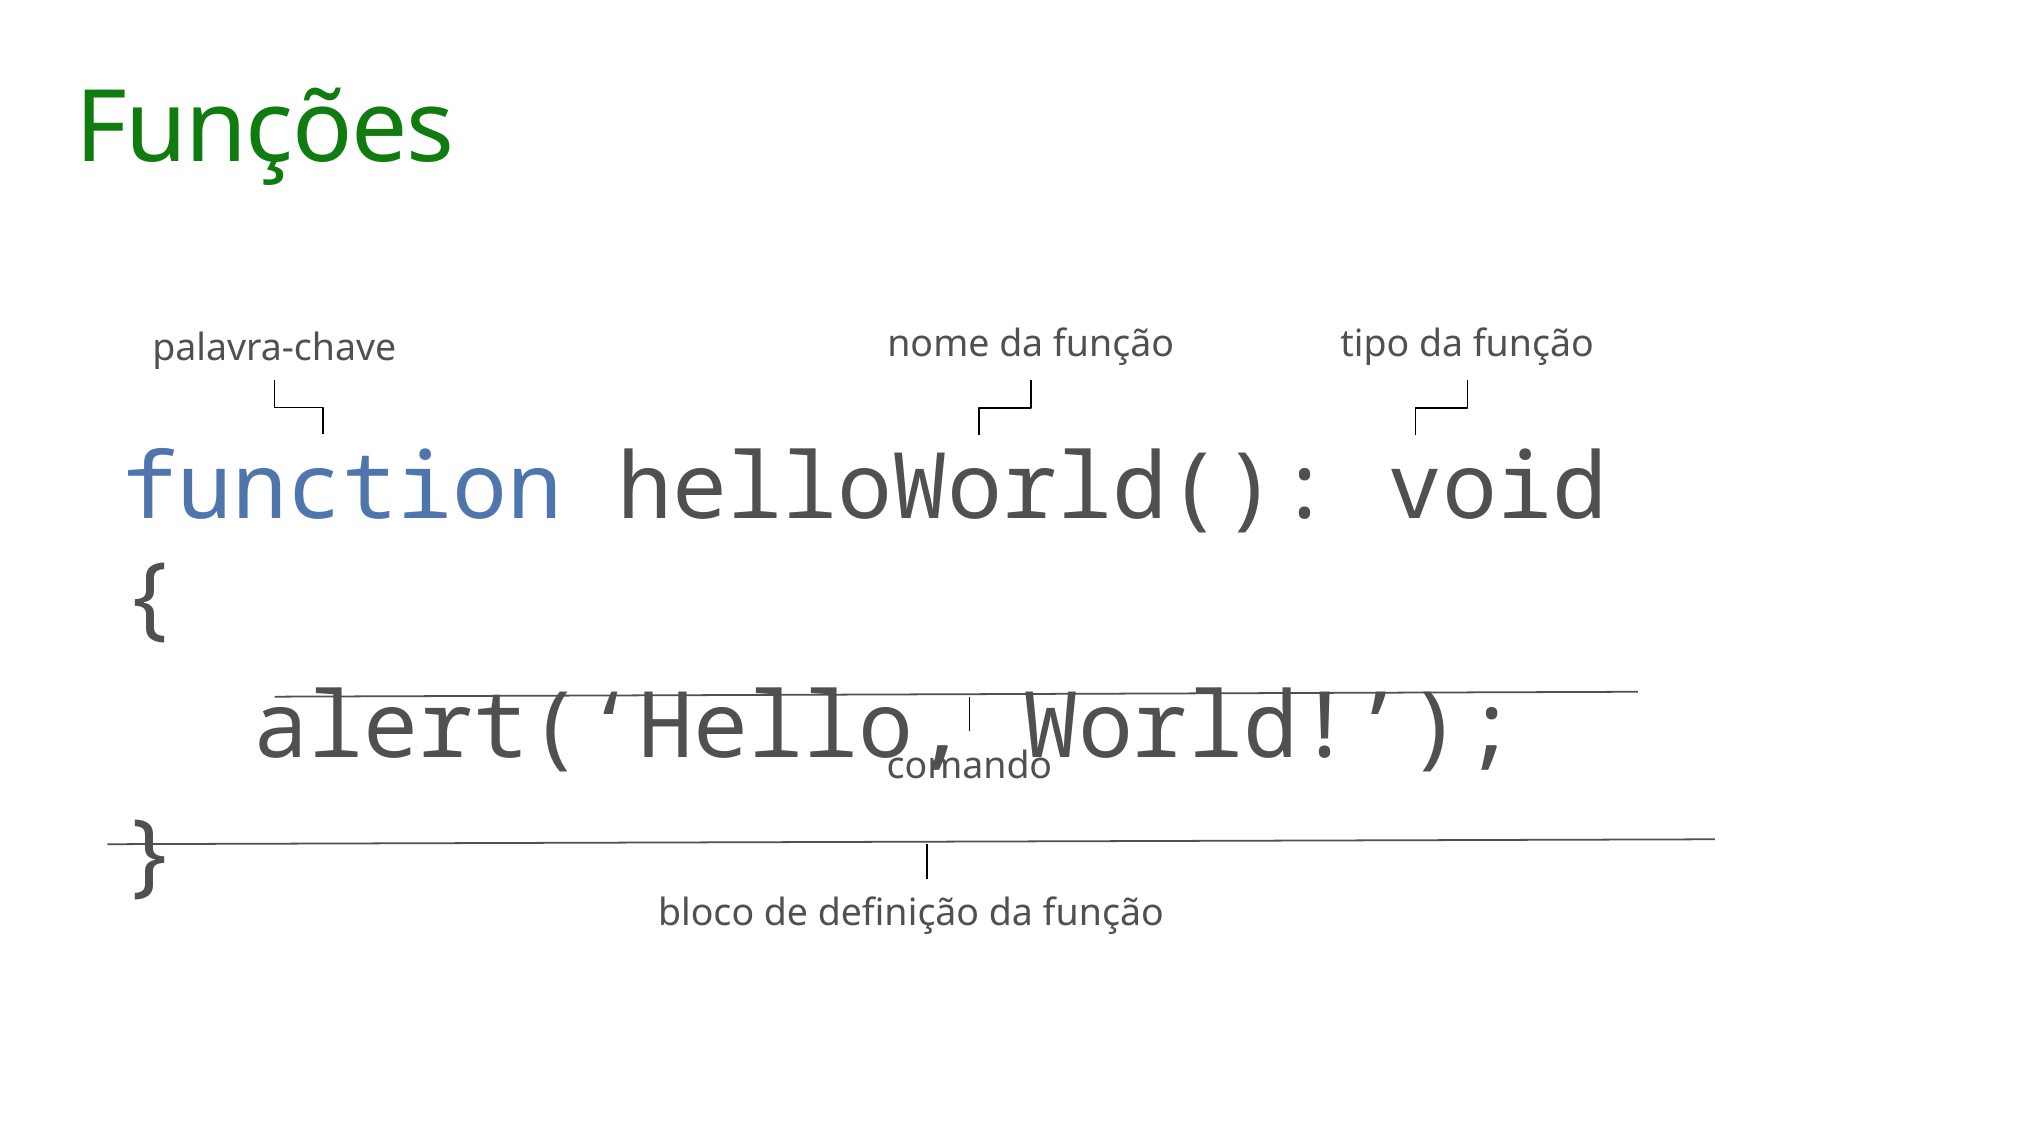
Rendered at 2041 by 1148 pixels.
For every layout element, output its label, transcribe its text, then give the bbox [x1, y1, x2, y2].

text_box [59, 310, 1716, 942]
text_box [1413, 381, 1469, 434]
title Funções [60, 60, 1980, 210]
